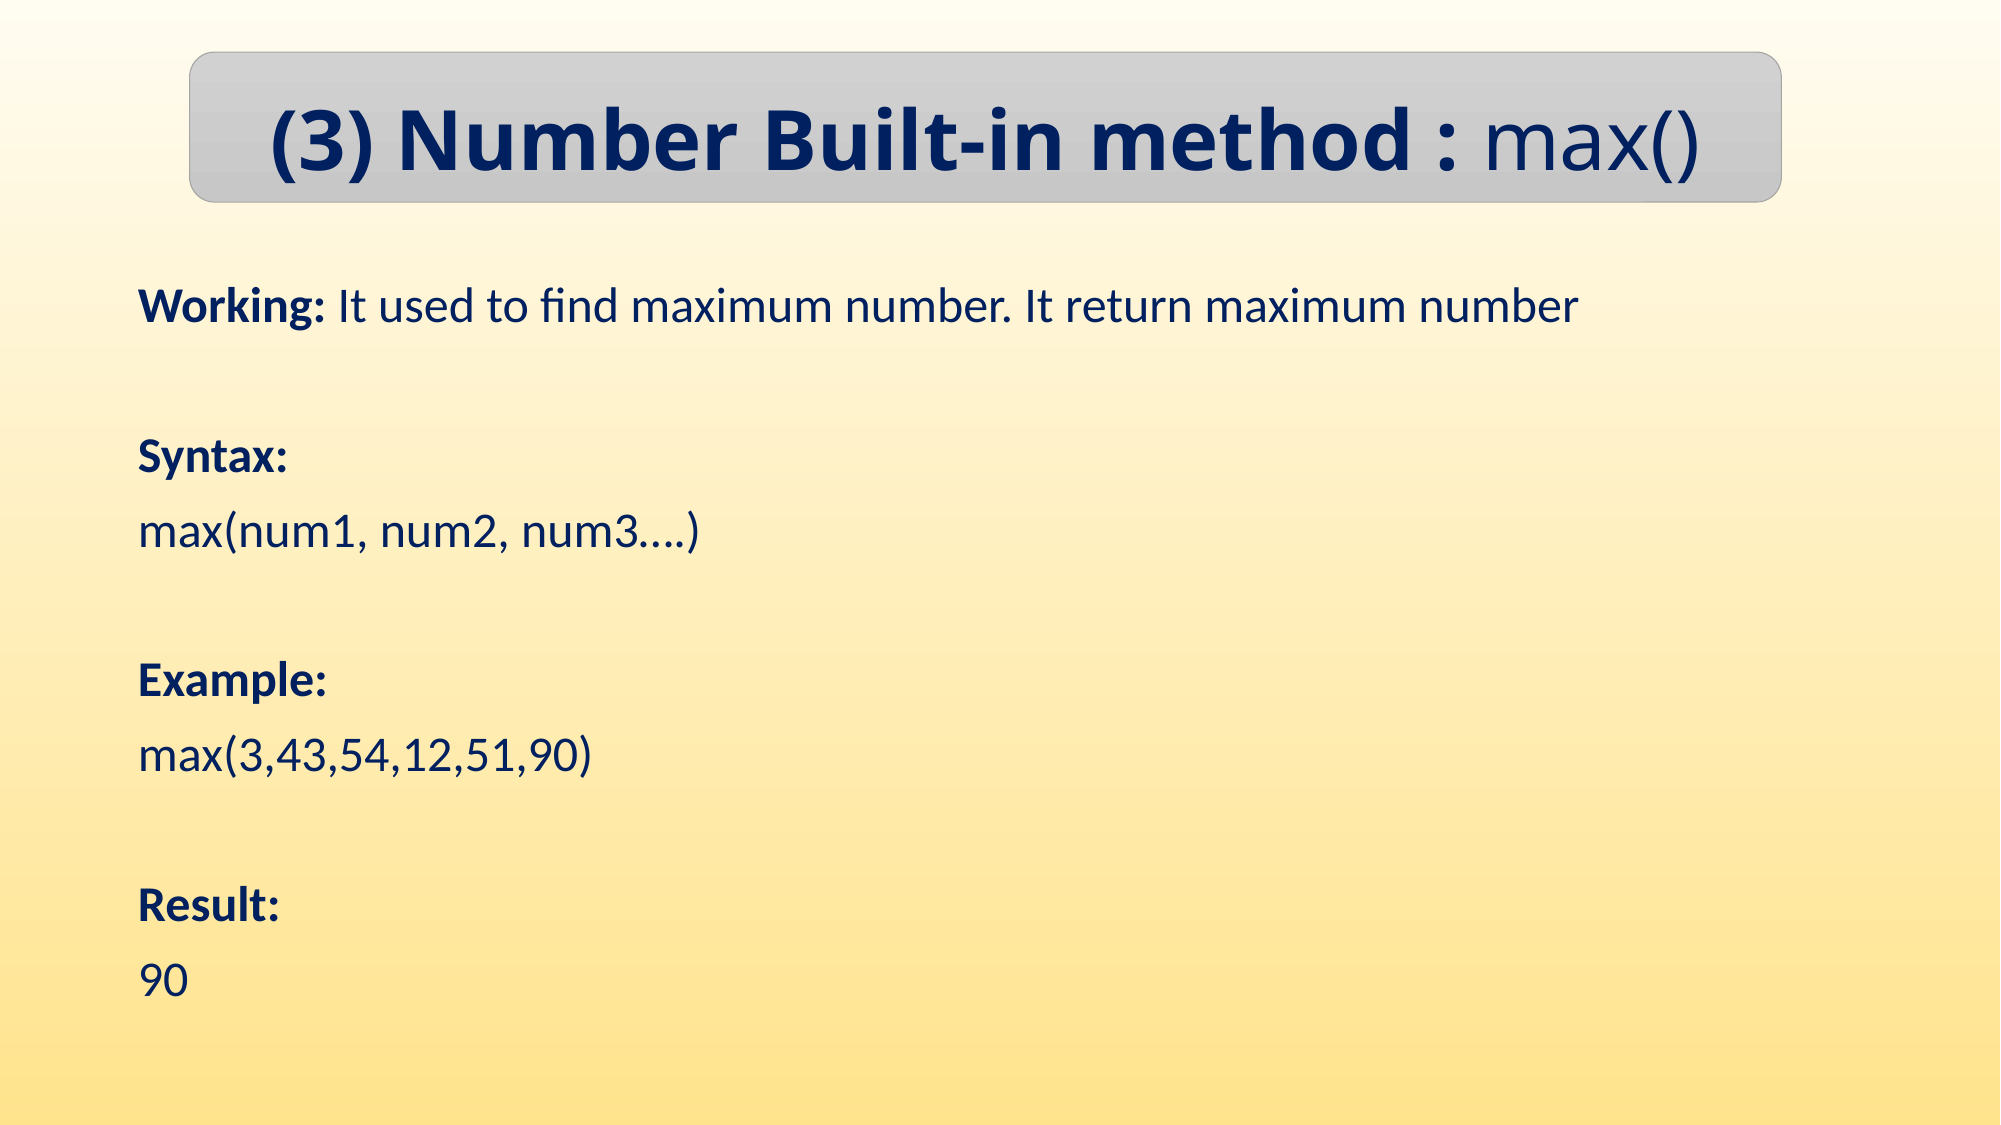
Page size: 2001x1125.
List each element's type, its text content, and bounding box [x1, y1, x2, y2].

text_box (3) Number Built-in method : max() [189, 51, 1782, 203]
list Working: It used to find maximum number. It return maximum number Syntax: max(num1, num2, num3….) Example: max(3,43,54,12,51,90) Result: 90 [122, 271, 1848, 1099]
